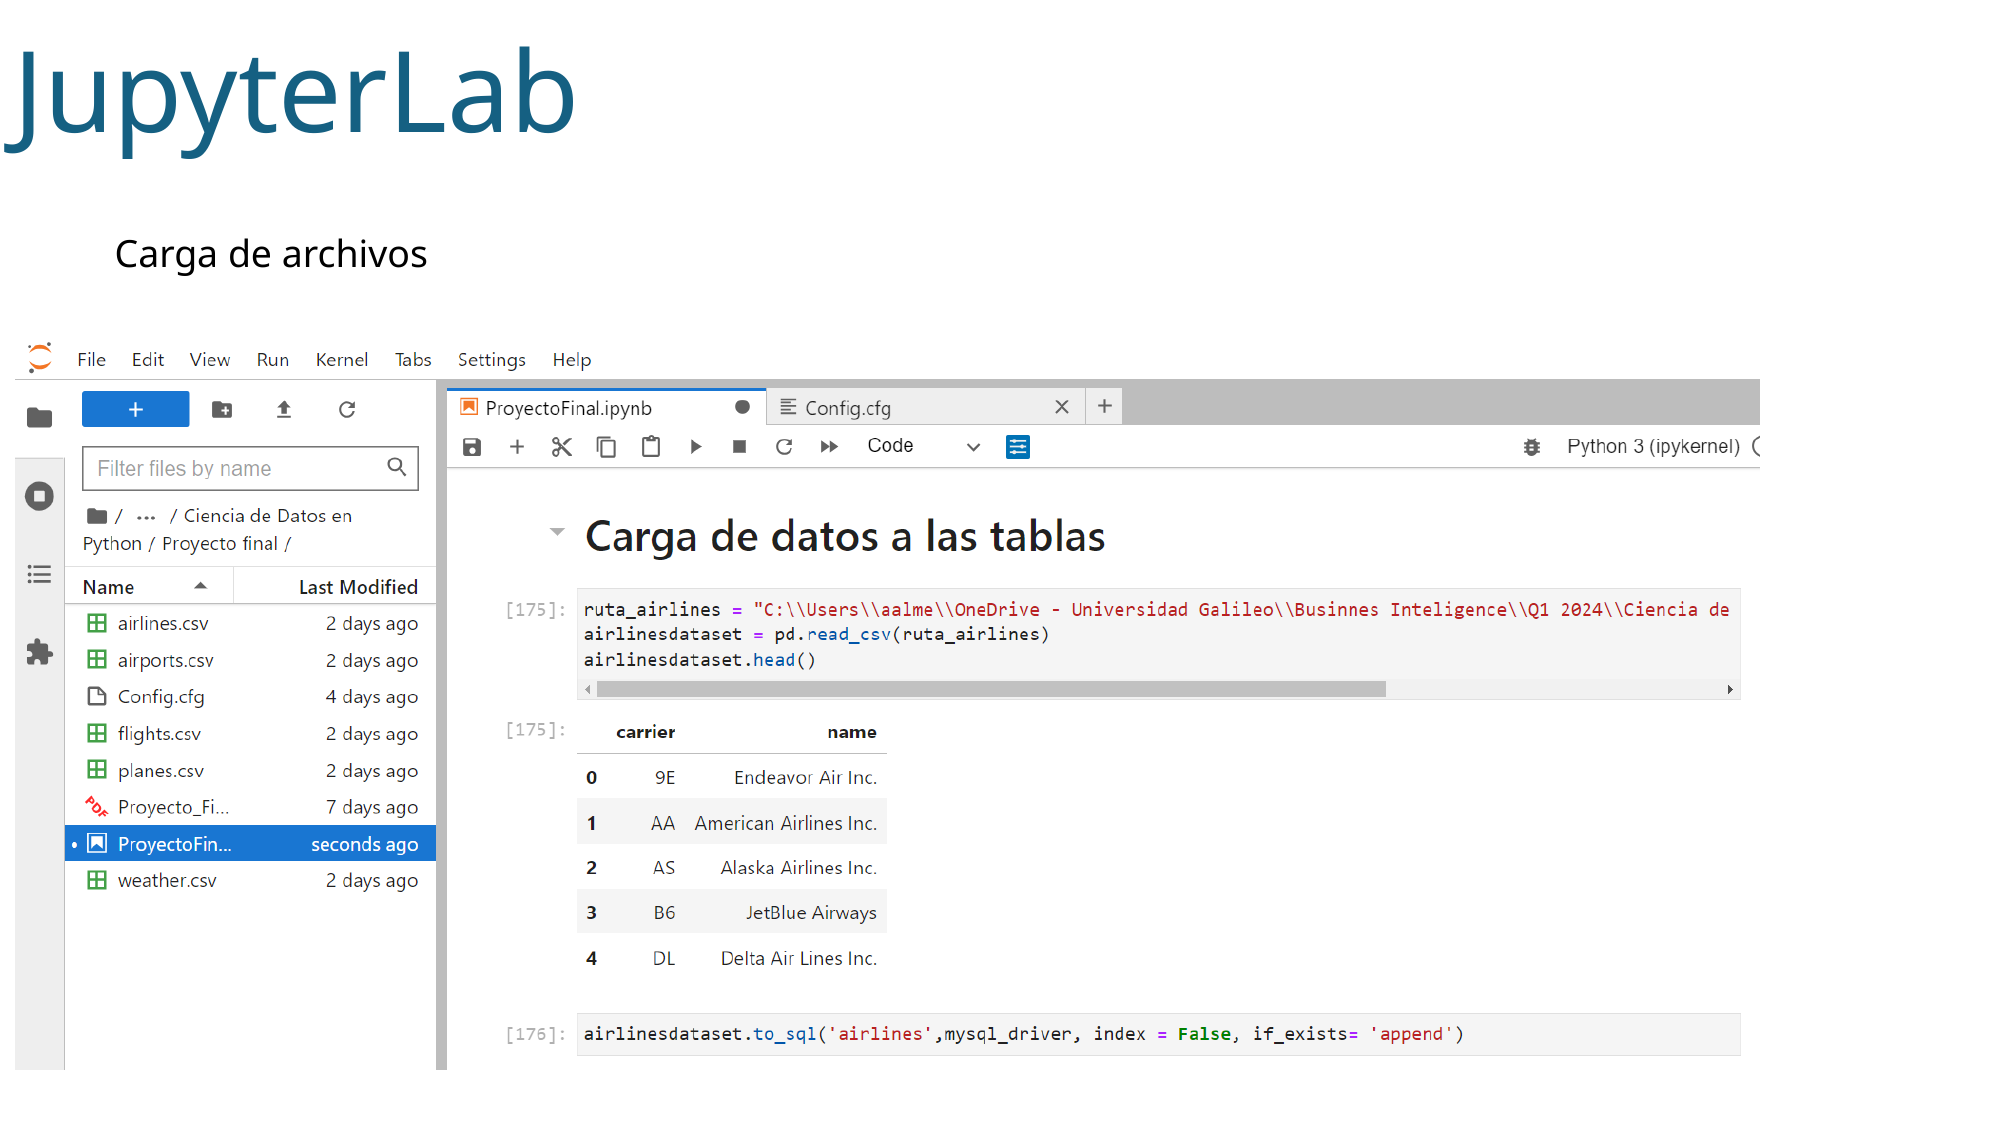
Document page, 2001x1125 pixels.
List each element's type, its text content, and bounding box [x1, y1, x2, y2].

text_box Carga de archivos [99, 222, 1013, 283]
picture [15, 340, 1760, 1070]
text_box JupyterLab [0, 12, 595, 163]
